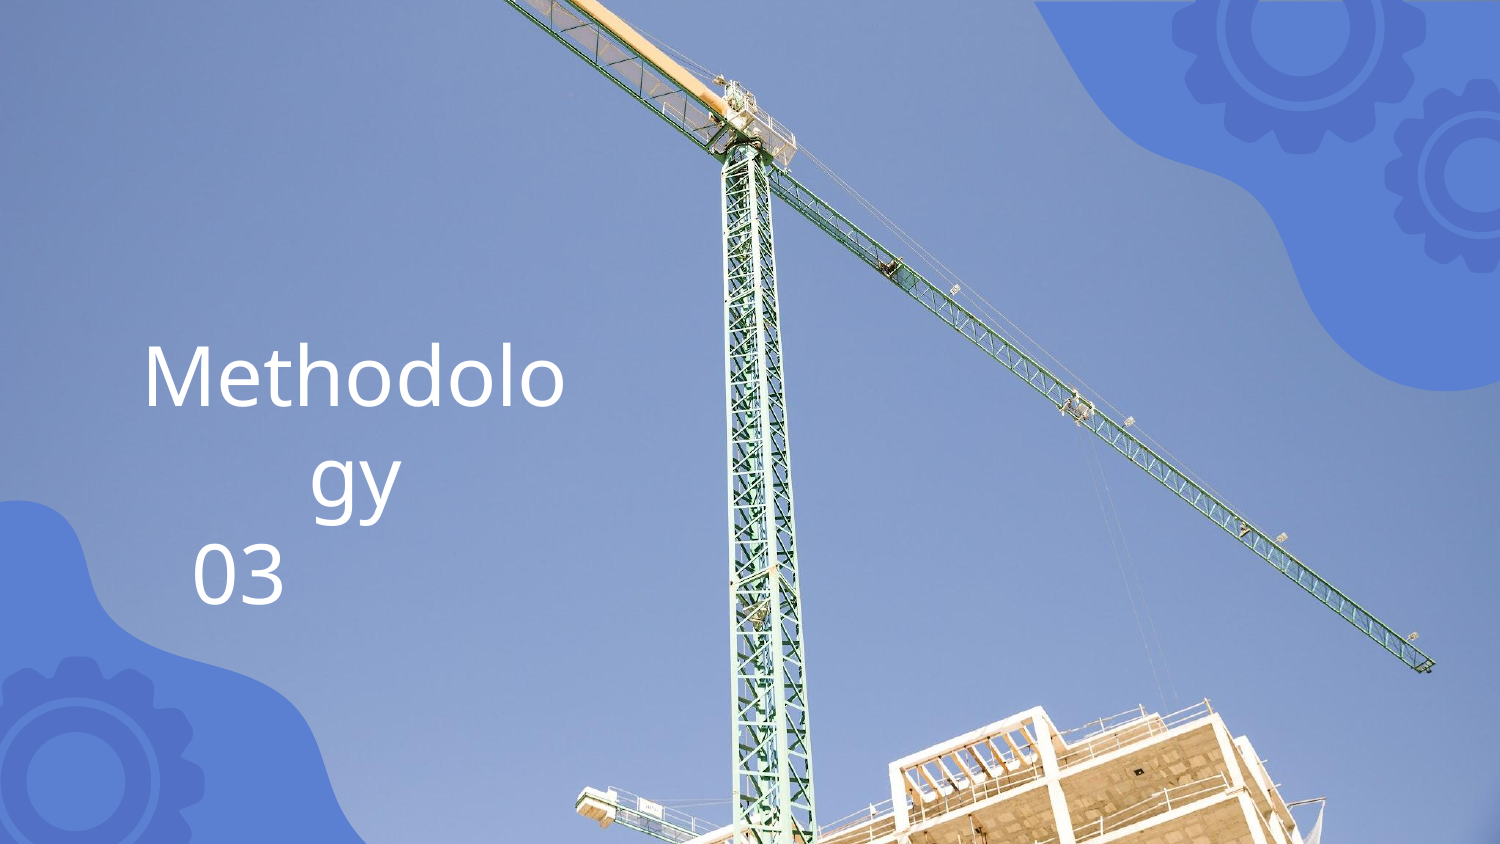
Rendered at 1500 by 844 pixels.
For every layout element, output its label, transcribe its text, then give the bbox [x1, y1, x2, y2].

picture [0, 0, 1500, 844]
title Methodology [118, 228, 592, 619]
title 03 [191, 505, 359, 630]
